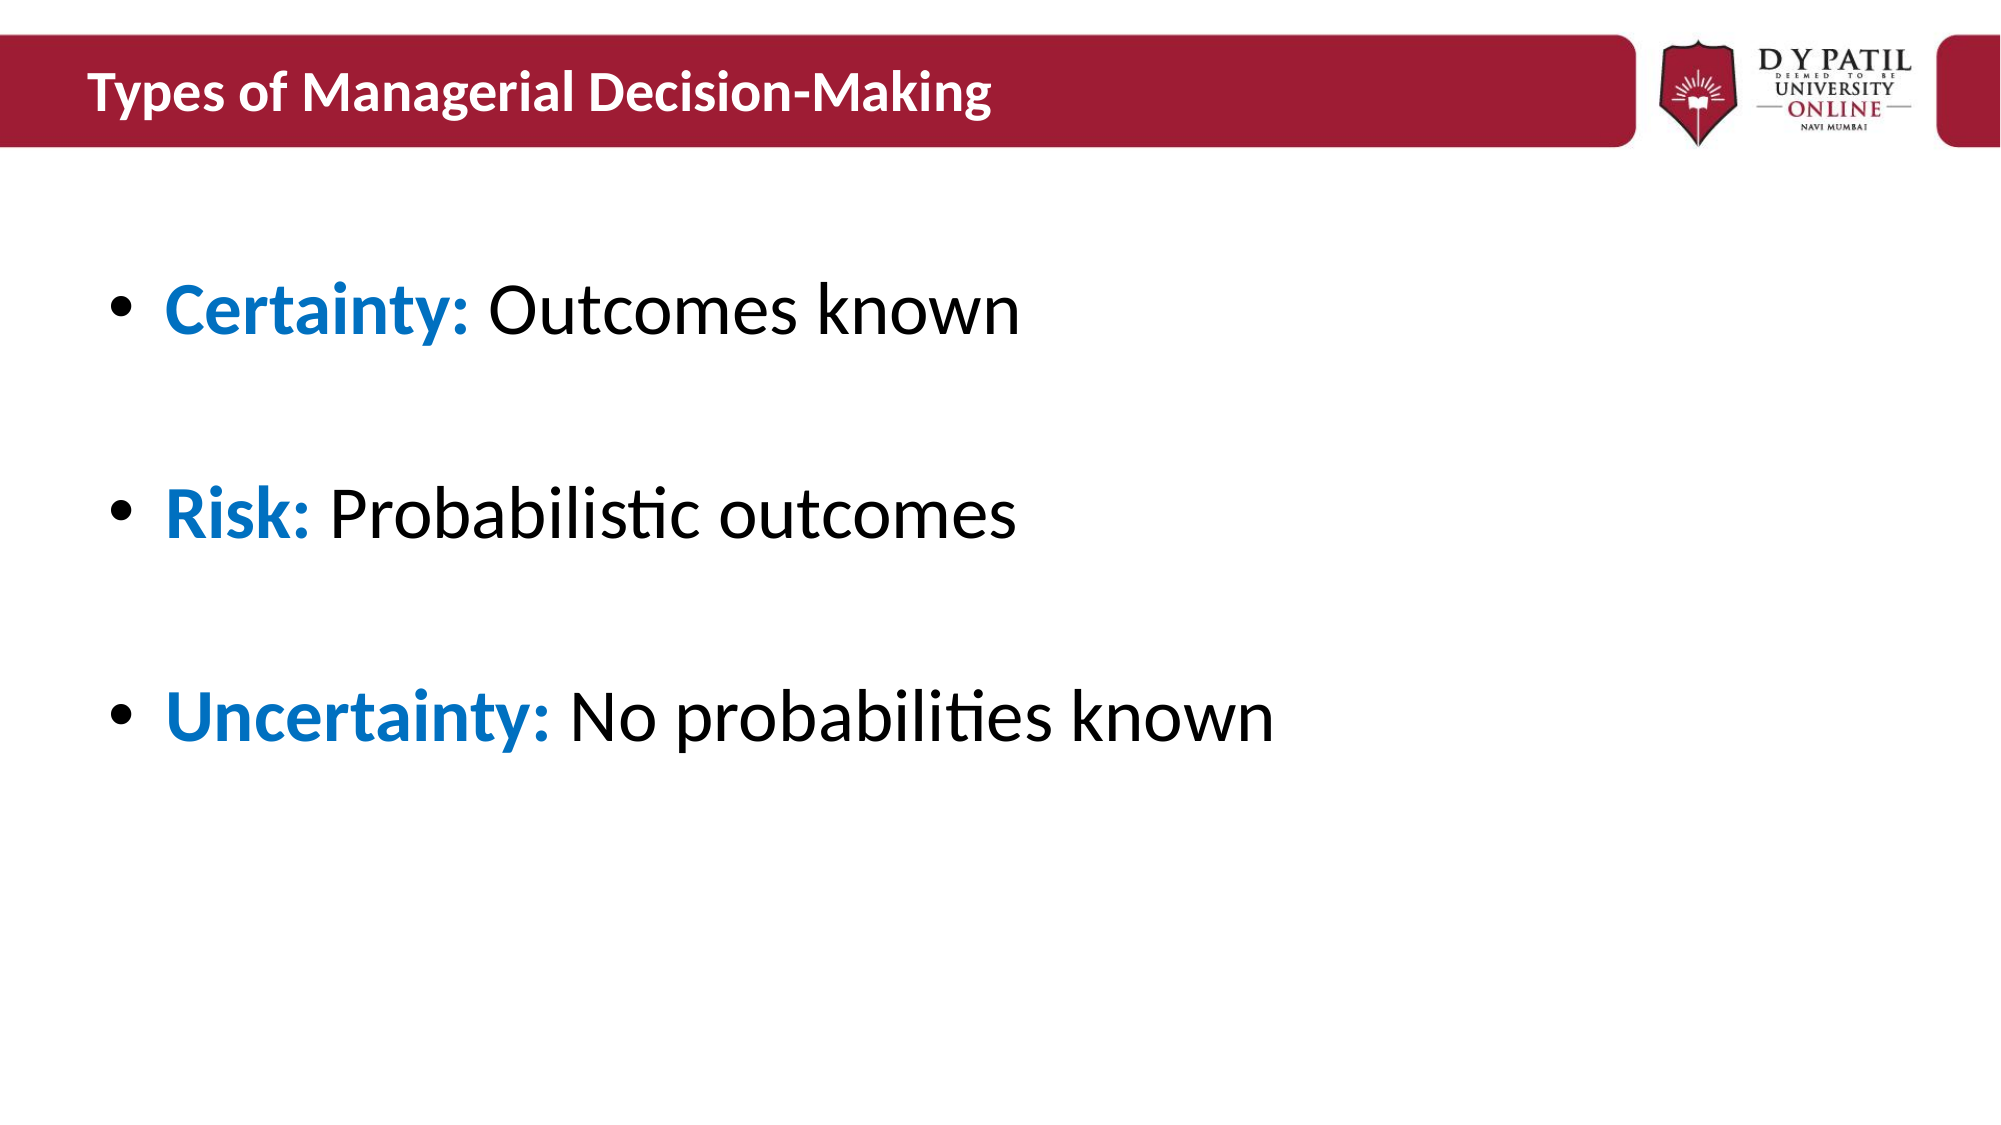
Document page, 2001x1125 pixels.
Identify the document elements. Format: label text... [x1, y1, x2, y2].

picture [0, 0, 2001, 1125]
title Types of Managerial Decision-Making [71, 35, 1797, 149]
text_box Certainty: Outcomes known Risk: Probabilistic outcomes Uncertainty: No probabilities known [74, 262, 1425, 1005]
